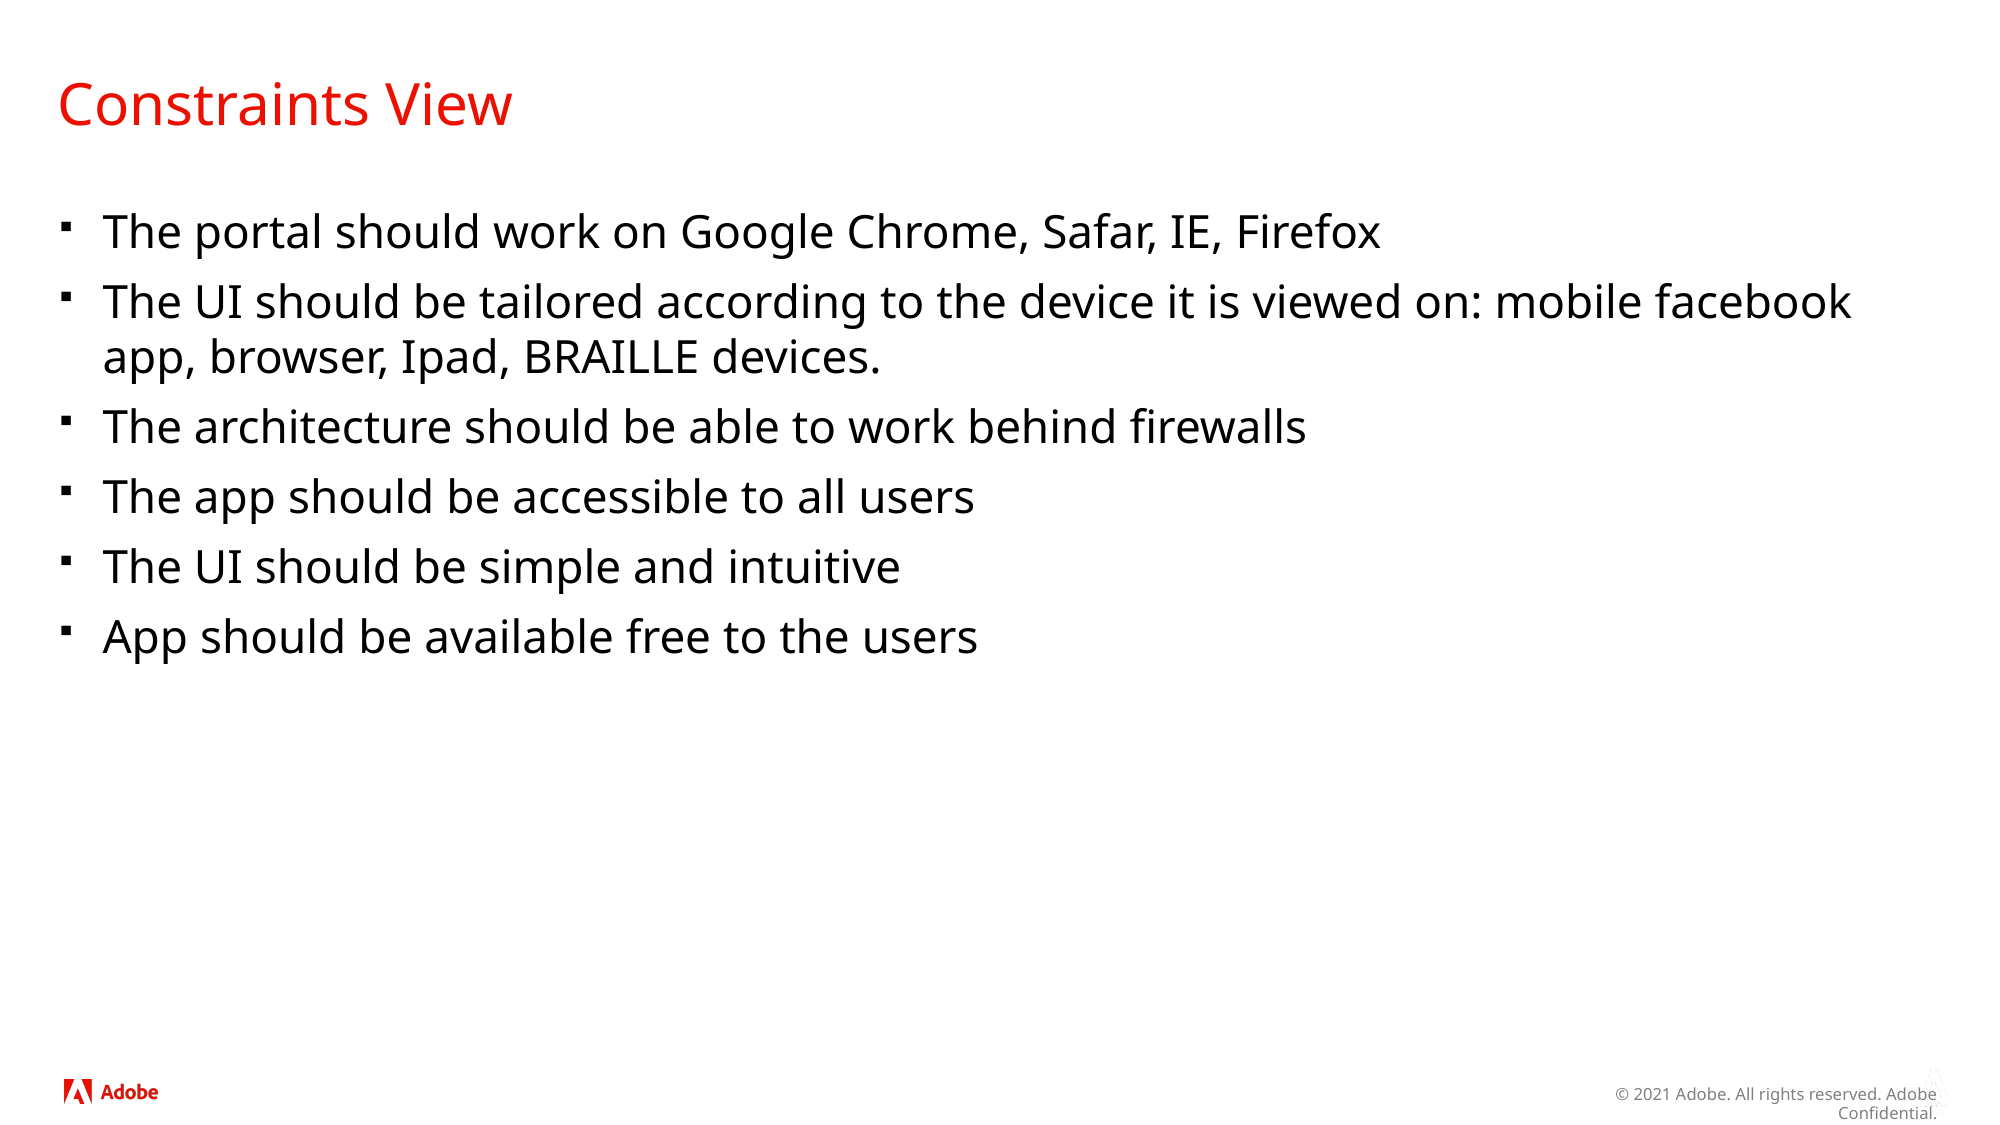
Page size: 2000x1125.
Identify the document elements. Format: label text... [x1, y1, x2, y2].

picture [64, 1079, 158, 1104]
title Constraints View [49, 47, 1950, 158]
picture [1918, 1070, 1950, 1114]
list The portal should work on Google Chrome, Safar, IE, Firefox The UI should be tailored according to the device it is viewed on: mobile facebook app, browser, Ipad, BRAILLE devices. The architecture should be able to work behind firewalls The app should be accessible to all users The UI should be simple and intuitive App should be available free to the users [49, 195, 1950, 1021]
